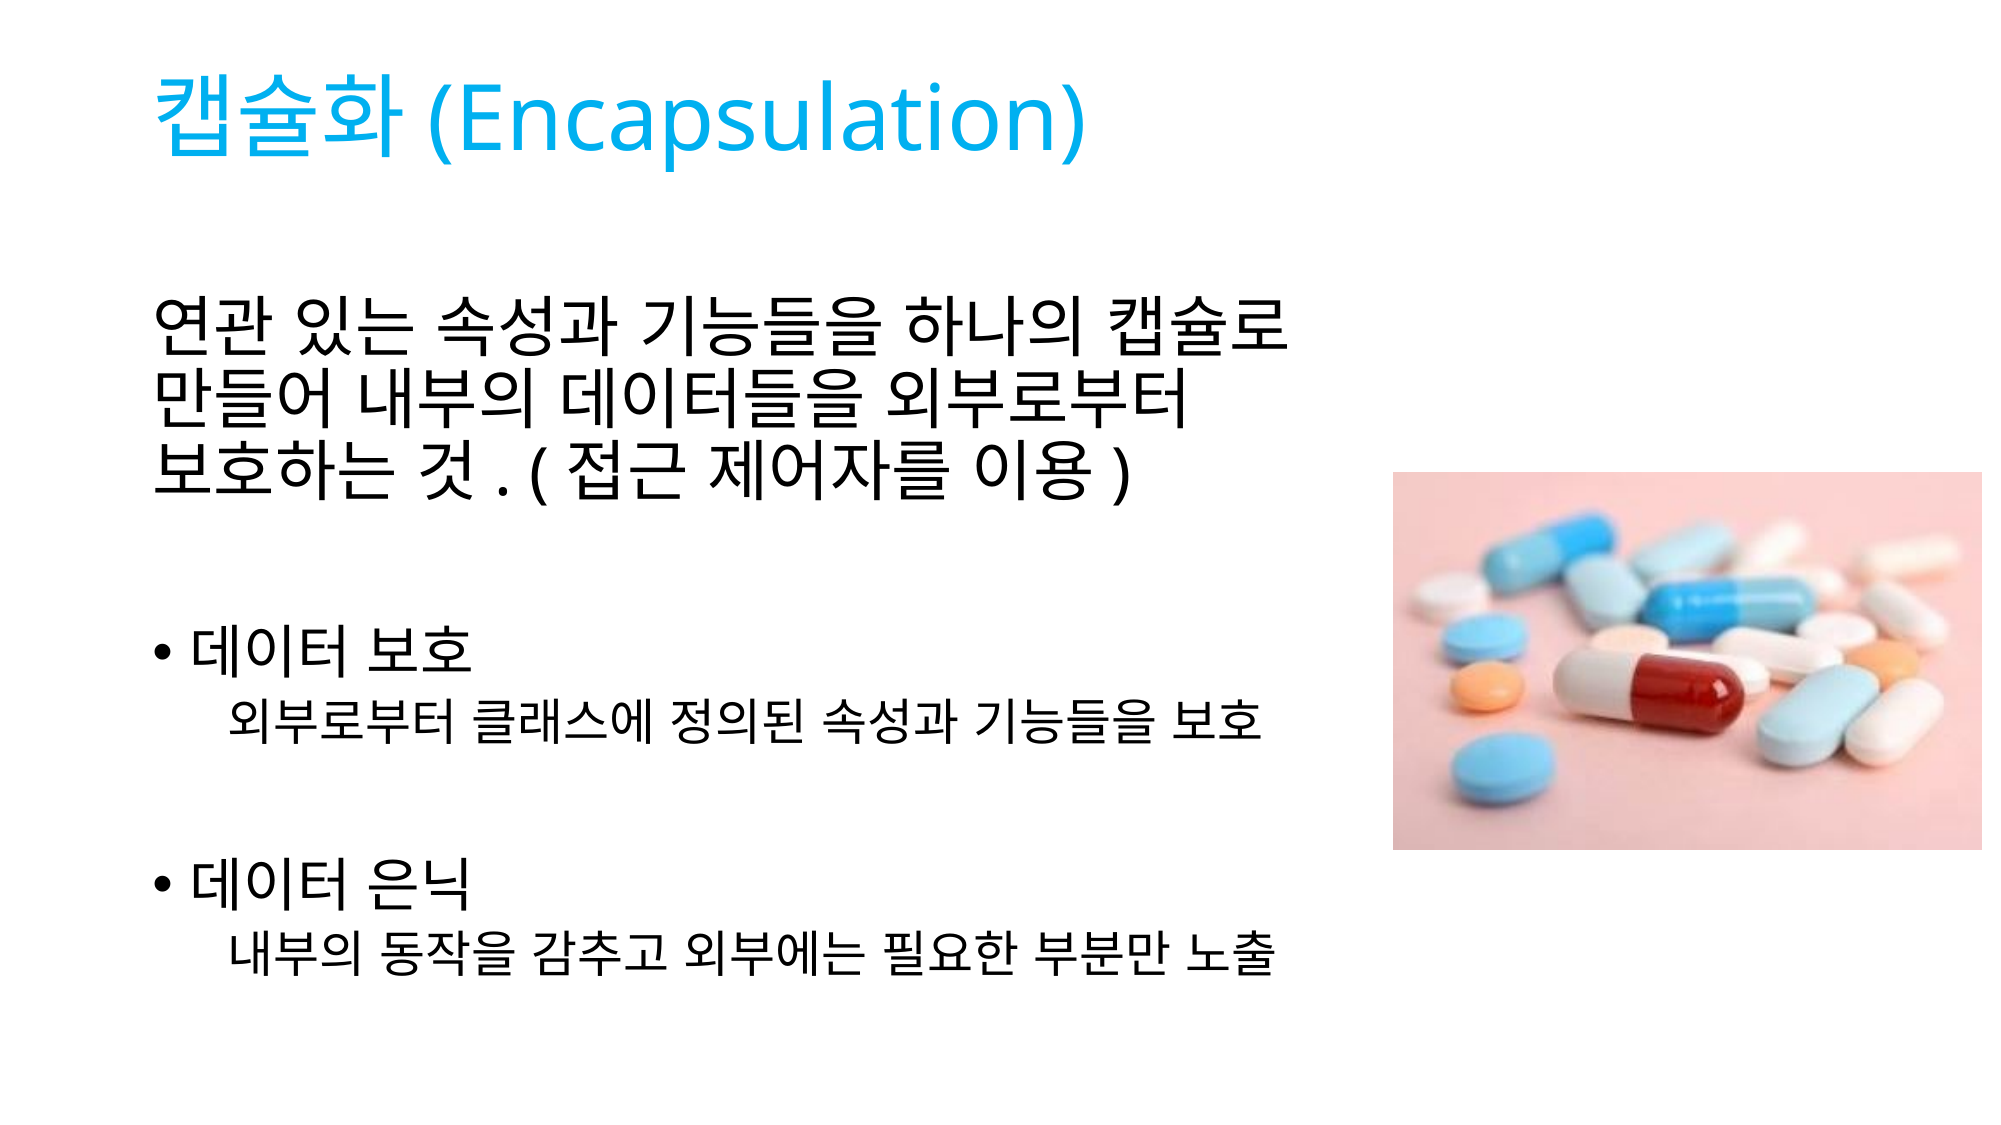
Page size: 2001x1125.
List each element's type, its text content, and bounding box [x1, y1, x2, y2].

picture [1393, 472, 1982, 850]
title 캡슐화(Encapsulation) [137, 12, 1863, 230]
text_box 연관 있는 속성과 기능들을 하나의 캡슐로 만들어 내부의 데이터들을 외부로부터 보호하는 것. (접근 제어자를 이용) 데이터 보호 외부로부터 클래스에 정의된 속성과 기능들을 보호 데이터 은닉 내부의 동작을 감추고 외부에는 필요한 부분만 노출 [137, 286, 1414, 1087]
